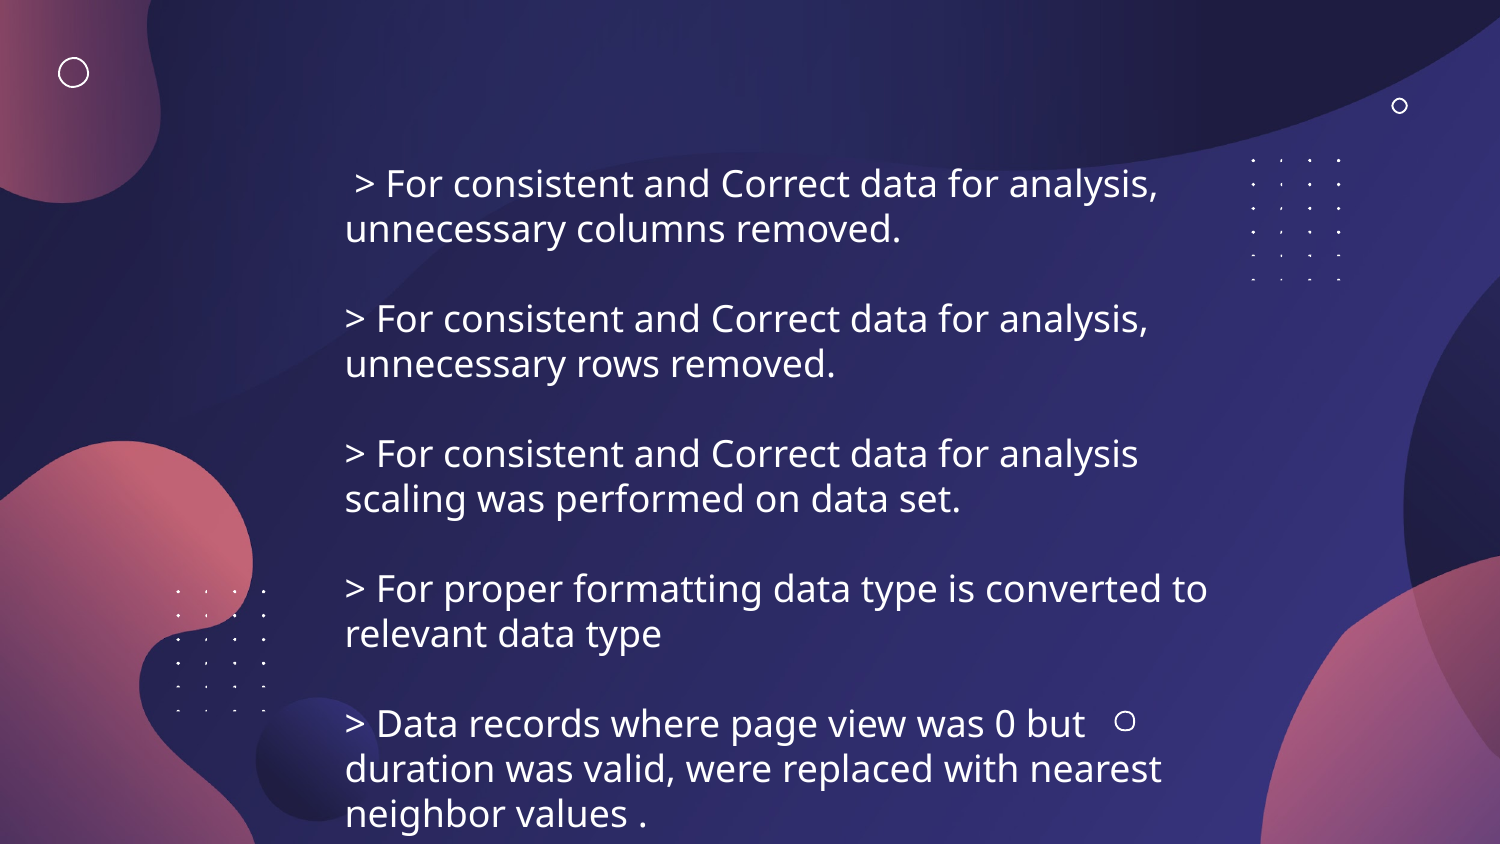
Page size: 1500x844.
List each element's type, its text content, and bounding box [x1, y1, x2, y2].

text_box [57, 56, 1408, 731]
title > For consistent and Correct data for analysis, unnecessary columns removed. > For consistent and Correct data for analysis, unnecessary rows removed. > For consistent and Correct data for analysis scaling was performed on data set. > For proper formatting data type is converted to relevant data type > Data records where page view was 0 but duration was valid, were replaced with nearest neighbor values . > [329, 740, 1226, 791]
picture [0, 0, 1500, 844]
